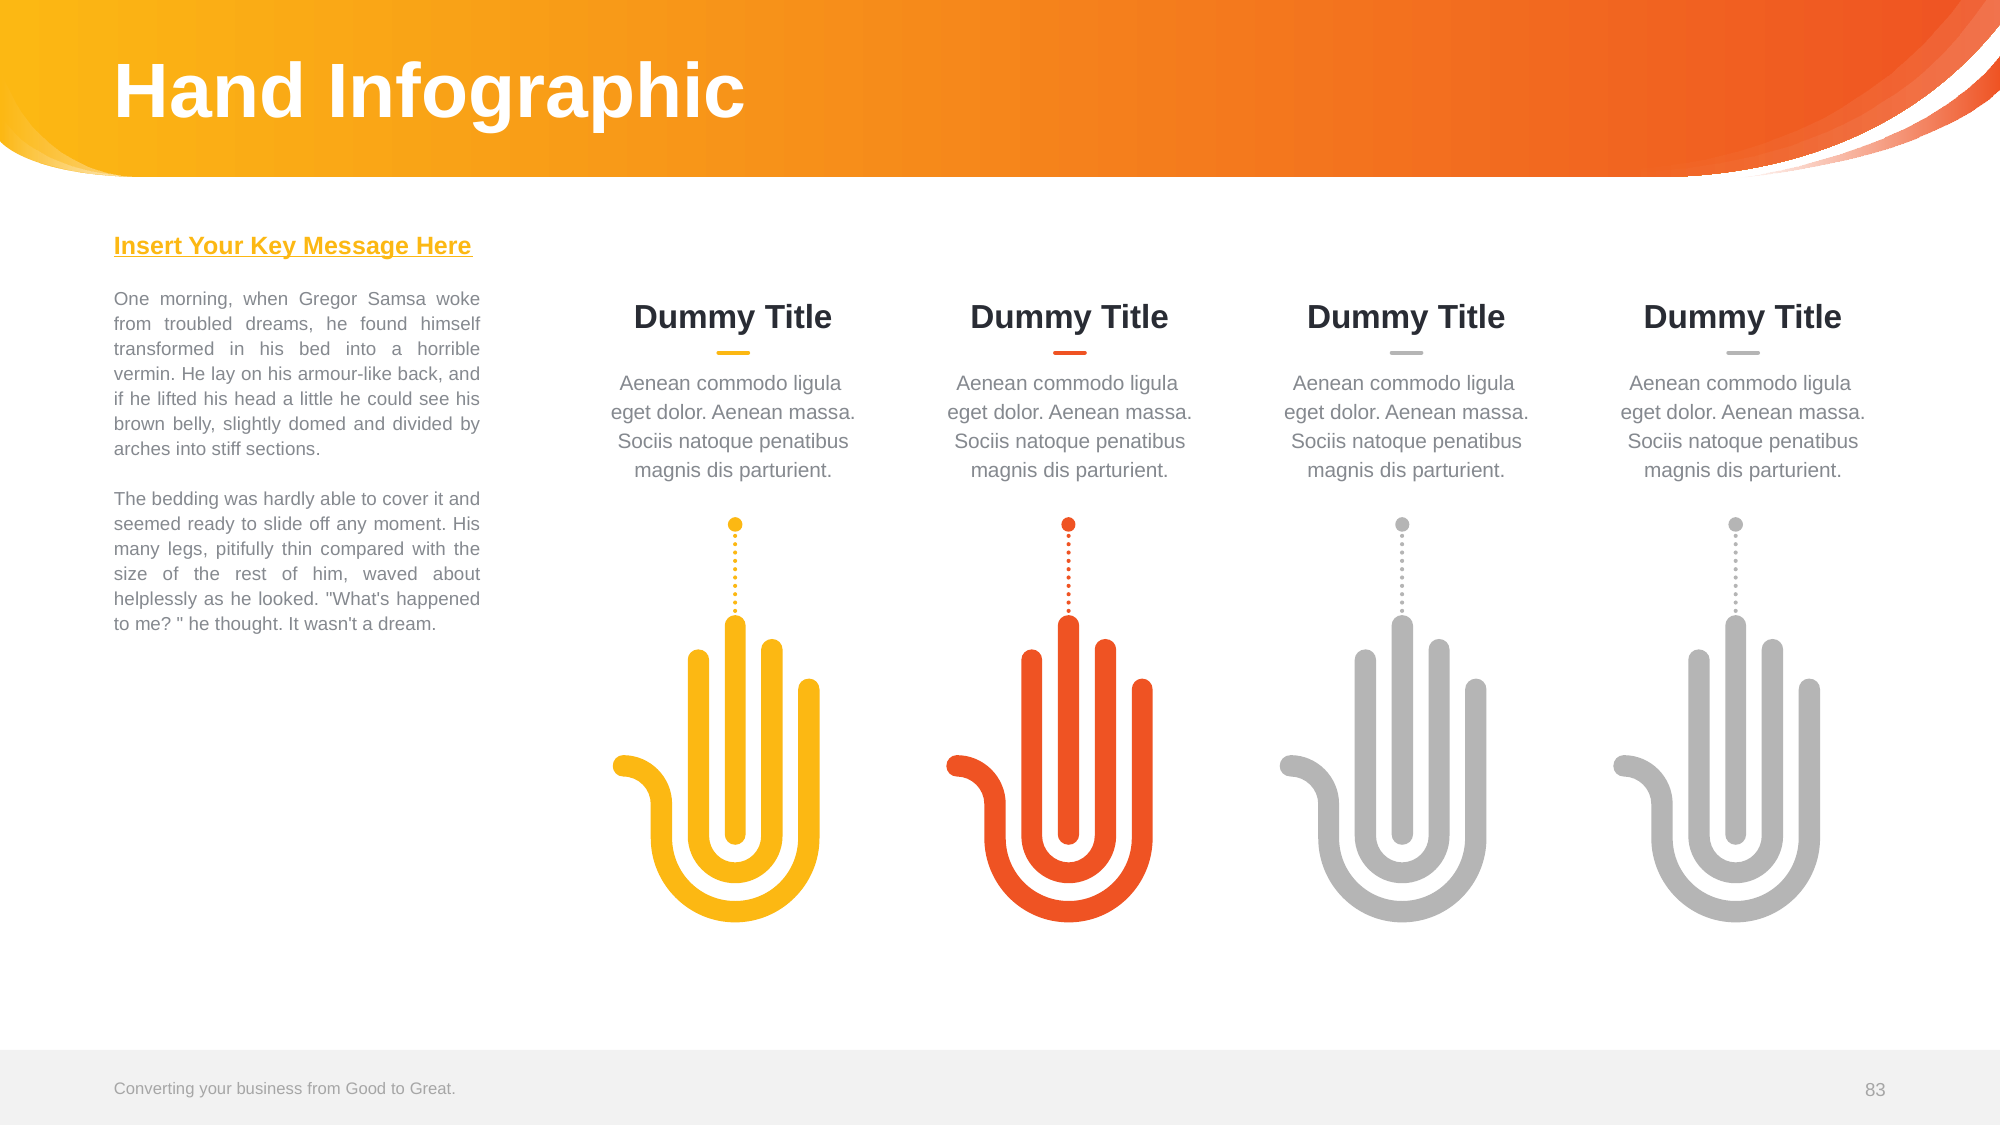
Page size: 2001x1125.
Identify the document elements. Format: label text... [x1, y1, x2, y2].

slide_number 83 [1791, 1069, 1886, 1109]
footer Converting your business from Good to Great. [114, 1068, 899, 1108]
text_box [588, 295, 1889, 923]
title Hand Infographic [114, 7, 1886, 177]
list Insert Your Key Message Here One morning, when Gregor Samsa woke from troubled dreams, he found himself transformed in his bed into a horrible vermin. He lay on his armour-like back, and if he lifted his head a little he could see his brown belly, slightly domed and divided by arches into stiff sections. The bedding was hardly able to cover it and seemed ready to slide off any moment. His many legs, pitifully thin compared with the size of the rest of him, waved about helplessly as he looked. "What's happened to me? " he thought. It wasn't a dream. [114, 234, 481, 1014]
